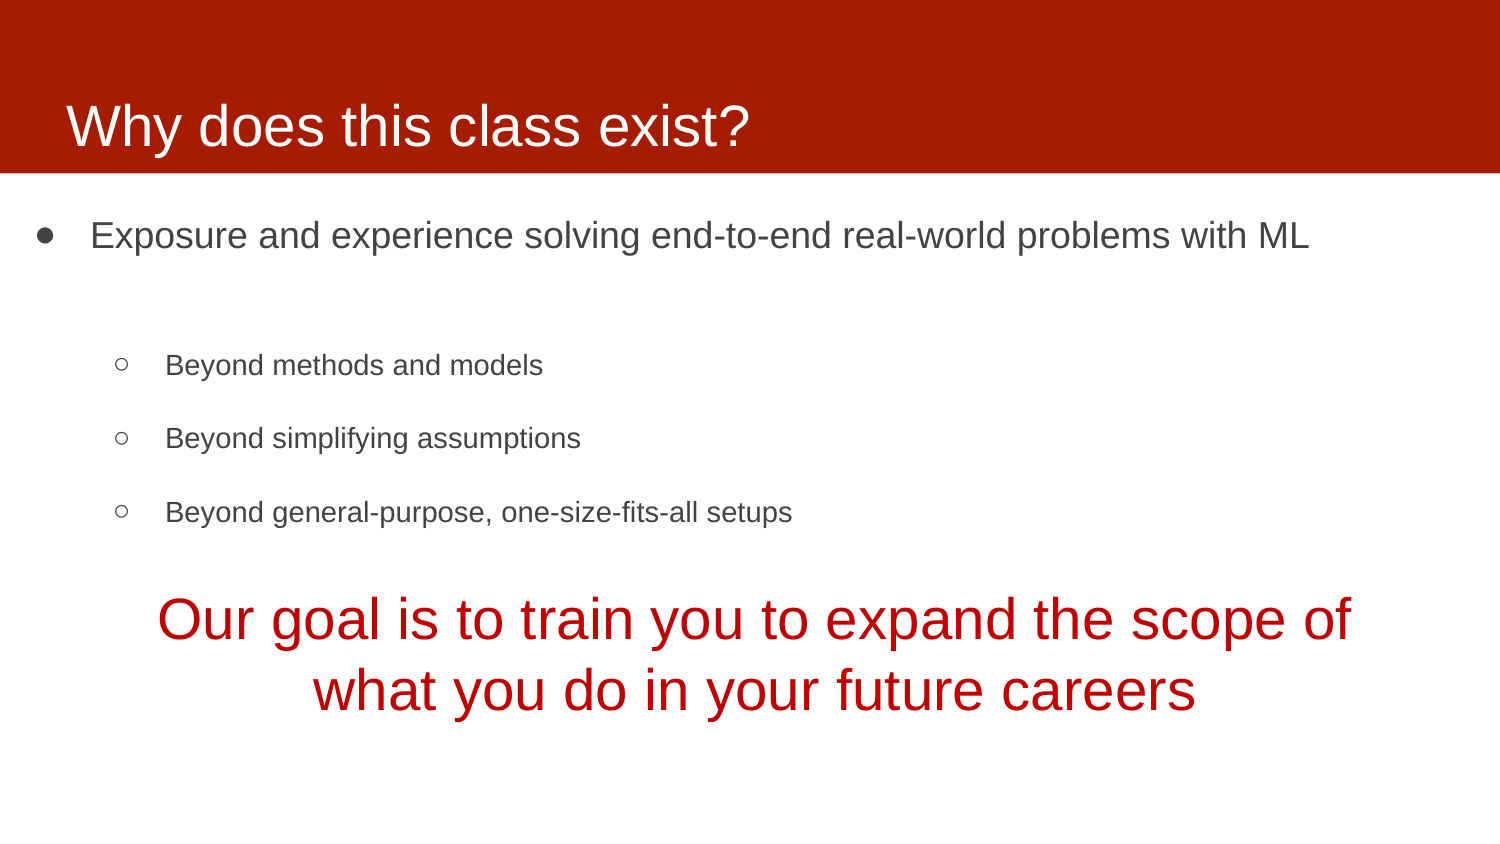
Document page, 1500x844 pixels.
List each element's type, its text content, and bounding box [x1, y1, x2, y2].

title Why does this class exist? [51, 72, 1449, 167]
list Exposure and experience solving end-to-end real-world problems with ML Beyond methods and models Beyond simplifying assumptions Beyond general-purpose, one-size-fits-all setups [0, 189, 1449, 575]
text_box Our goal is to train you to expand the scope of what you do in your future careers [0, 574, 1414, 729]
